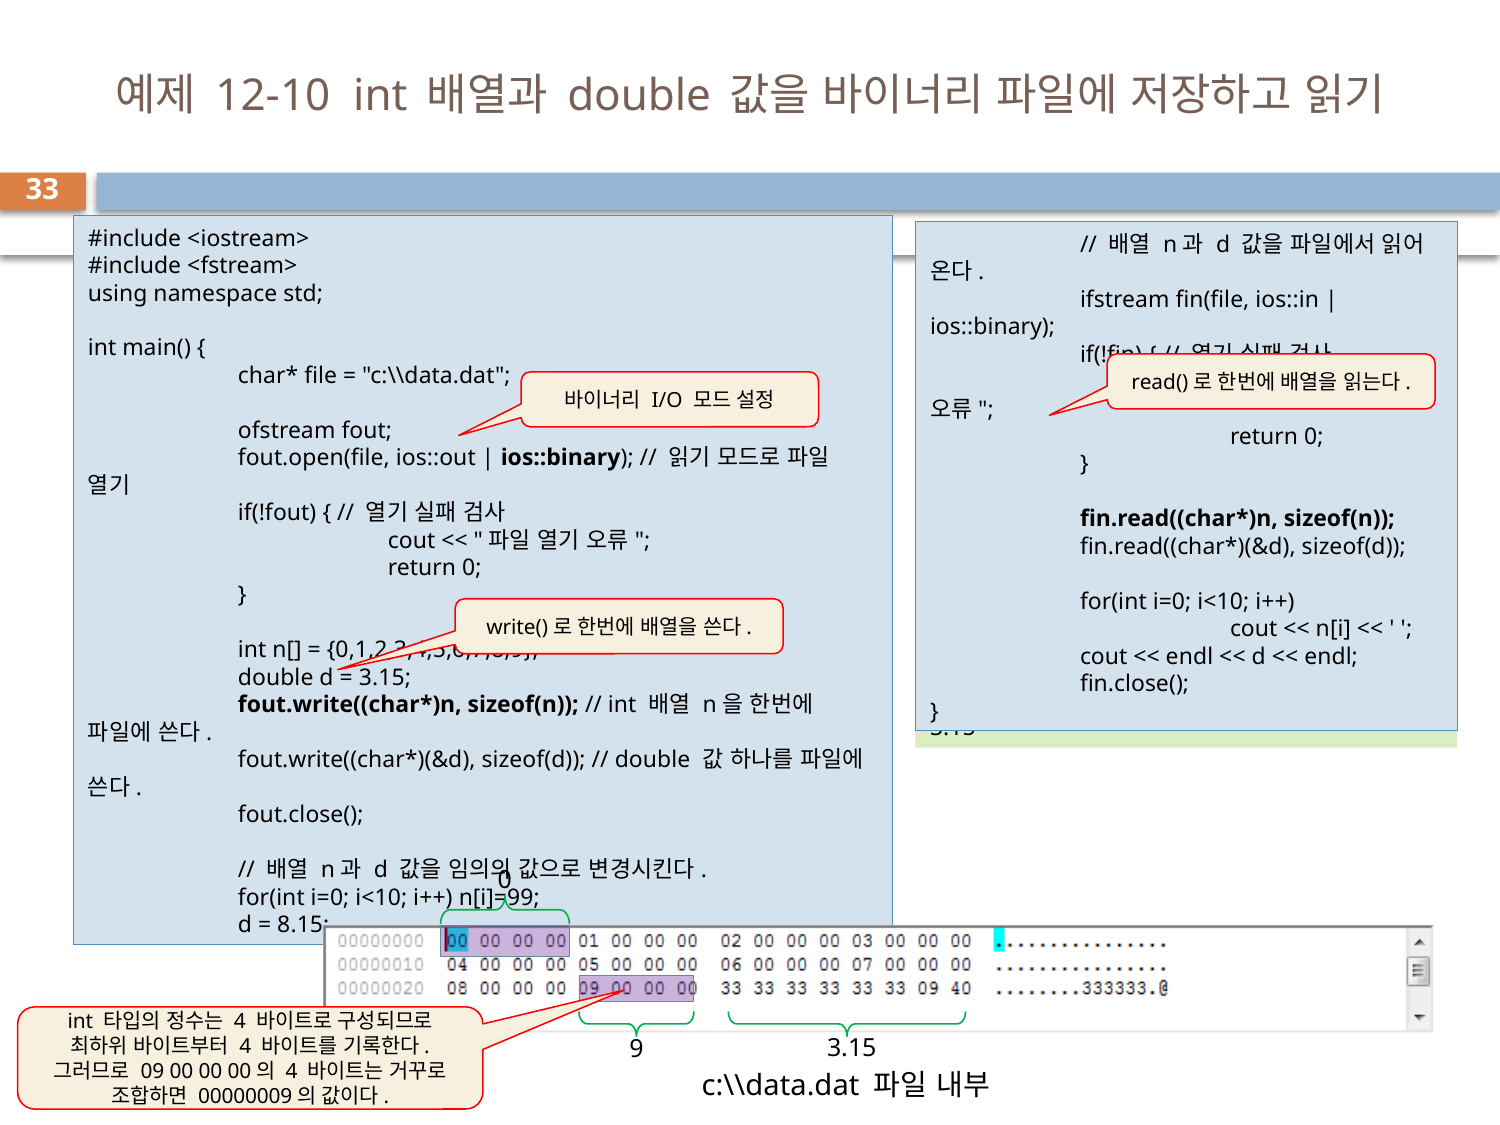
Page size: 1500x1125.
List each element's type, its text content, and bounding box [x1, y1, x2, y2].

slide_number 33 [0, 170, 87, 211]
text_box 바이너리 I/O 모드 설정 [457, 370, 821, 437]
text_box 3.15 [812, 1044, 892, 1058]
text_box 0 [483, 856, 527, 901]
title 예제 12-10 int 배열과 double 값을 바이너리 파일에 저장하고 읽기 [100, 37, 1438, 149]
text_box int 타입의 정수는 4 바이트로 구성되므로 최하위 바이트부터 4 바이트를 기록한다. 그러므로 09 00 00 00의 4 바이트는 거꾸로 조합하면 00000009의 값이다. [16, 1005, 500, 1111]
text_box write()로 한번에 배열을 쓴다. [336, 597, 785, 672]
text_box // 배열 n과 d 값을 파일에서 읽어 온다. ifstream fin(file, ios::in | ios::binary); if(!fin) { // 열기 실패 검사 cout << "파일 열기 오류"; return 0; } fin.read((char*)n, sizeof(n)); fin.read((char*)(&d), sizeof(d)); for(int i=0; i<10; i++) cout << n[i] << ' '; cout << endl << d << endl; fin.close(); } [915, 221, 1458, 731]
text_box c:\\data.dat 파일 내부 [686, 1058, 1006, 1109]
text_box [439, 894, 571, 924]
text_box 9 [614, 1044, 659, 1070]
text_box read()로 한번에 배열을 읽는다. [1048, 352, 1437, 417]
picture [322, 925, 1435, 1034]
text_box 0 1 2 3 4 5 6 7 8 9 3.15 [915, 731, 1458, 748]
text_box #include <iostream> #include <fstream> using namespace std; int main() { char* file = "c:\\data.dat"; ofstream fout; fout.open(file, ios::out | ios::binary); // 읽기 모드로 파일 열기 if(!fout) { // 열기 실패 검사 cout << "파일 열기 오류"; return 0; } int n[] = {0,1,2,3,4,5,6,7,8,9}; double d = 3.15; fout.write((char*)n, sizeof(n)); // int 배열 n을 한번에 파일에 쓴다. fout.write((char*)(&d), sizeof(d)); // double 값 하나를 파일에 쓴다. fout.close(); // 배열 n과 d 값을 임의의 값으로 변경시킨다. for(int i=0; i<10; i++) n[i]=99; d = 8.15; [73, 215, 893, 945]
